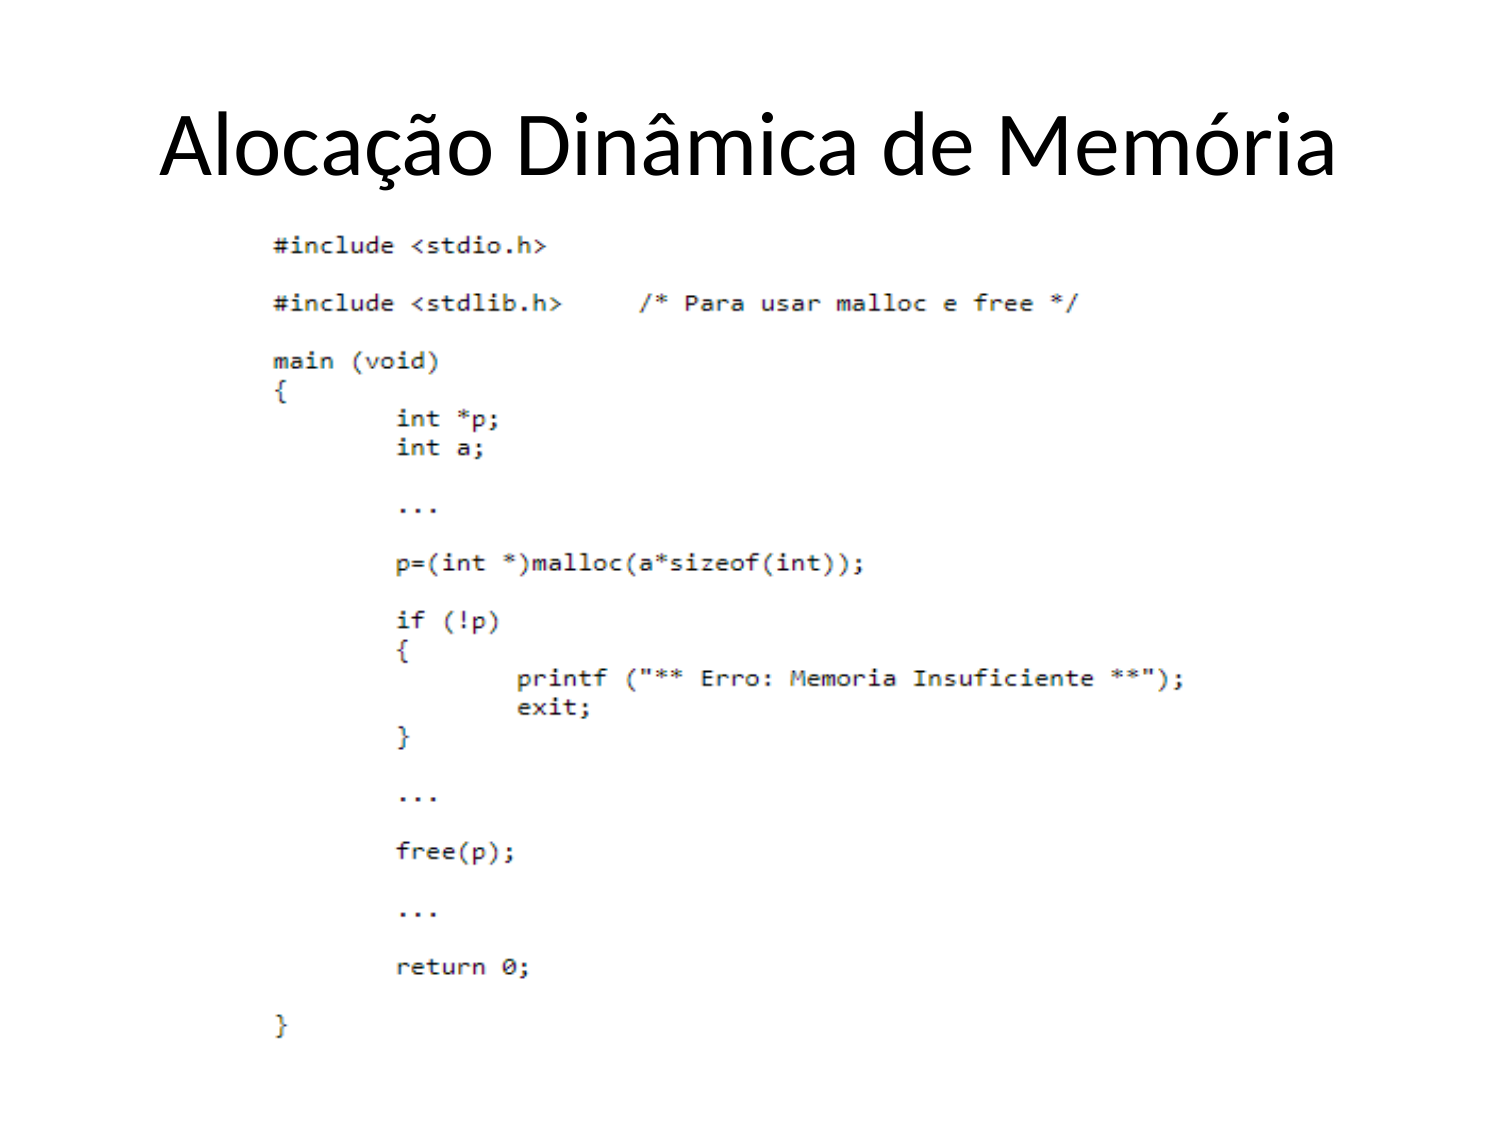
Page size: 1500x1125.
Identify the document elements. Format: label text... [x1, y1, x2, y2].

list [241, 219, 1223, 1071]
title Alocação Dinâmica de Memória [75, 45, 1425, 233]
